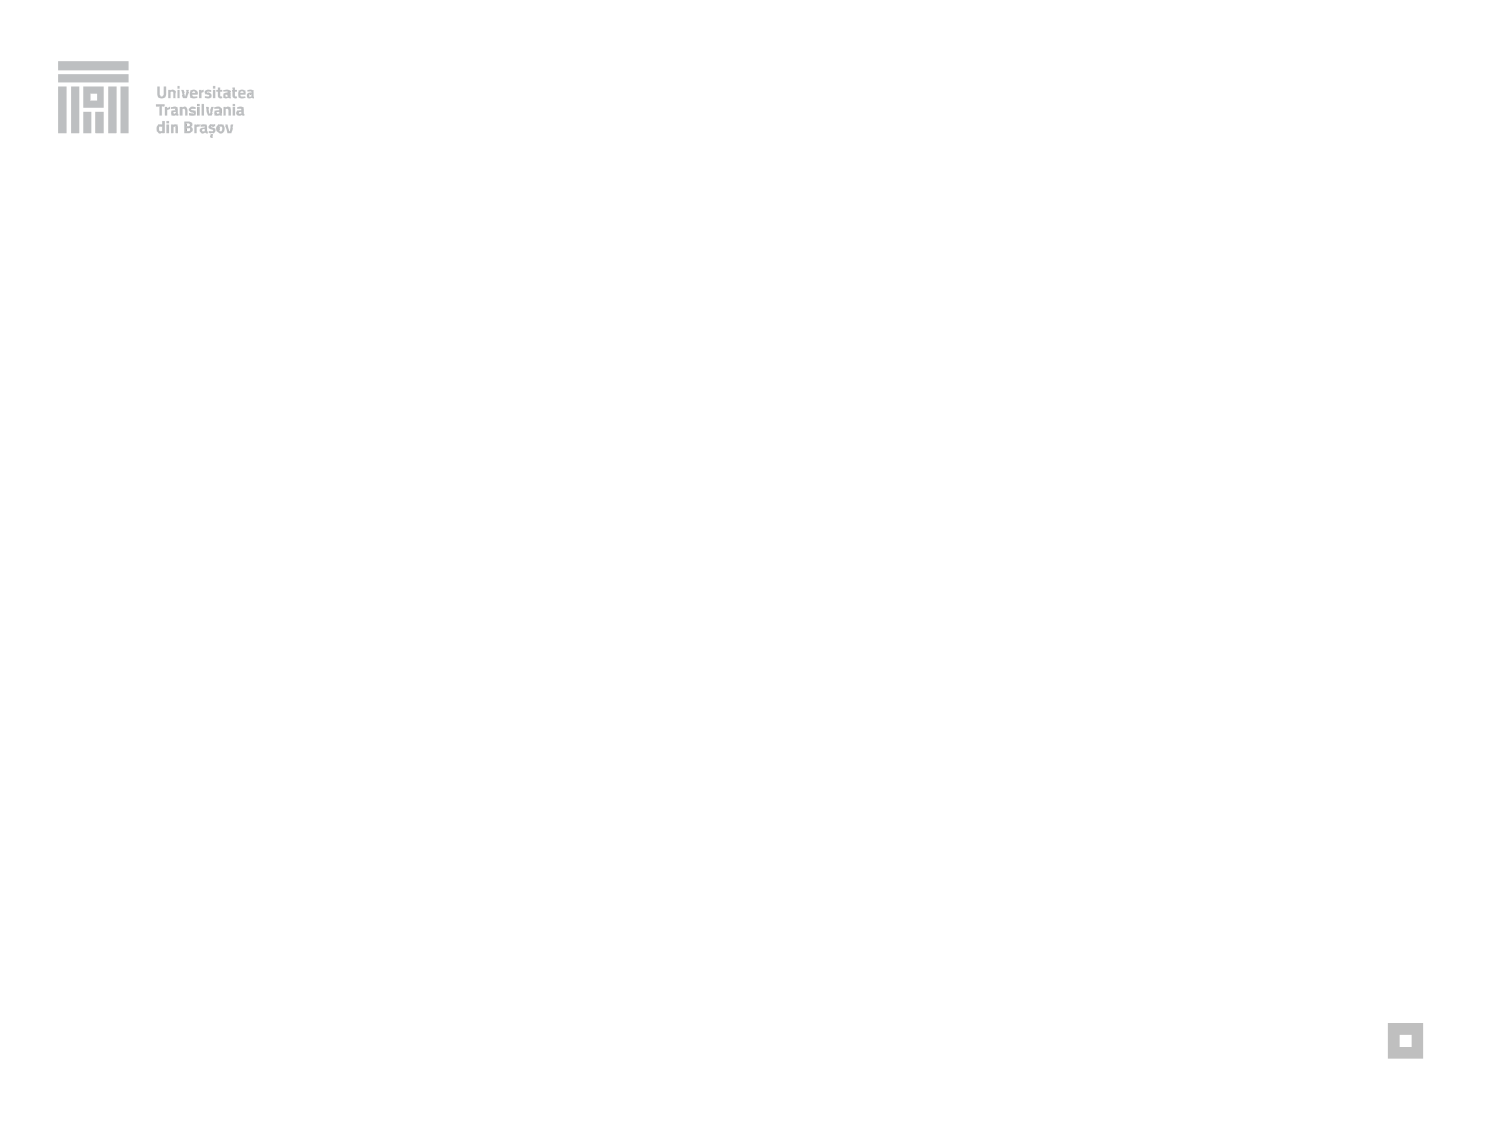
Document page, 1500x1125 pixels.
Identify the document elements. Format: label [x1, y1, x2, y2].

picture [58, 61, 254, 138]
text_box [1387, 1023, 1424, 1059]
